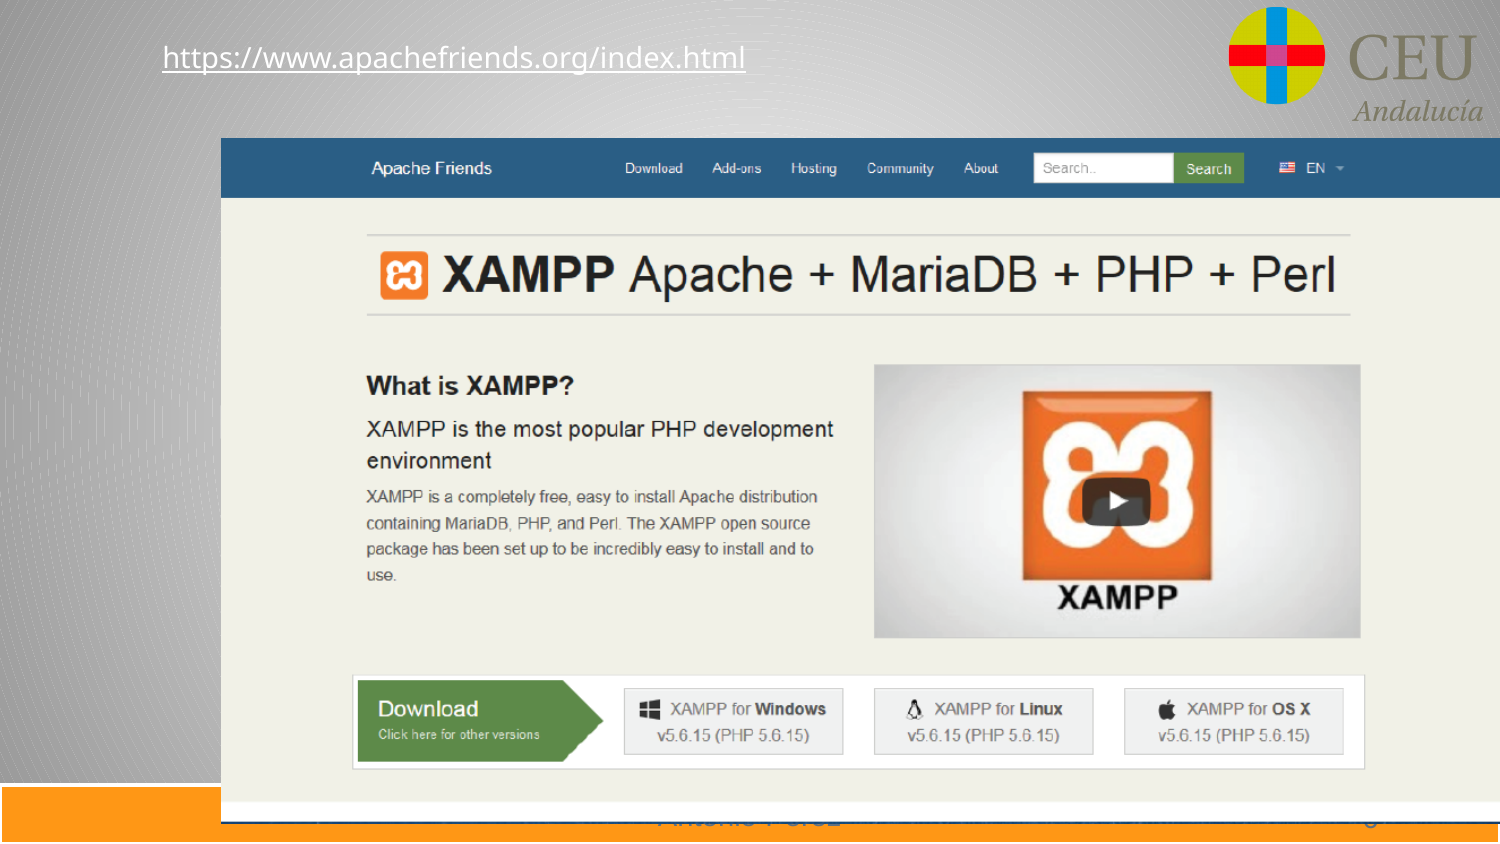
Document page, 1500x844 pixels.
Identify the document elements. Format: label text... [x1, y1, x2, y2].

picture [1216, 0, 1500, 137]
picture [221, 138, 1500, 825]
text_box https://www.apachefriends.org/index.html [147, 32, 900, 87]
